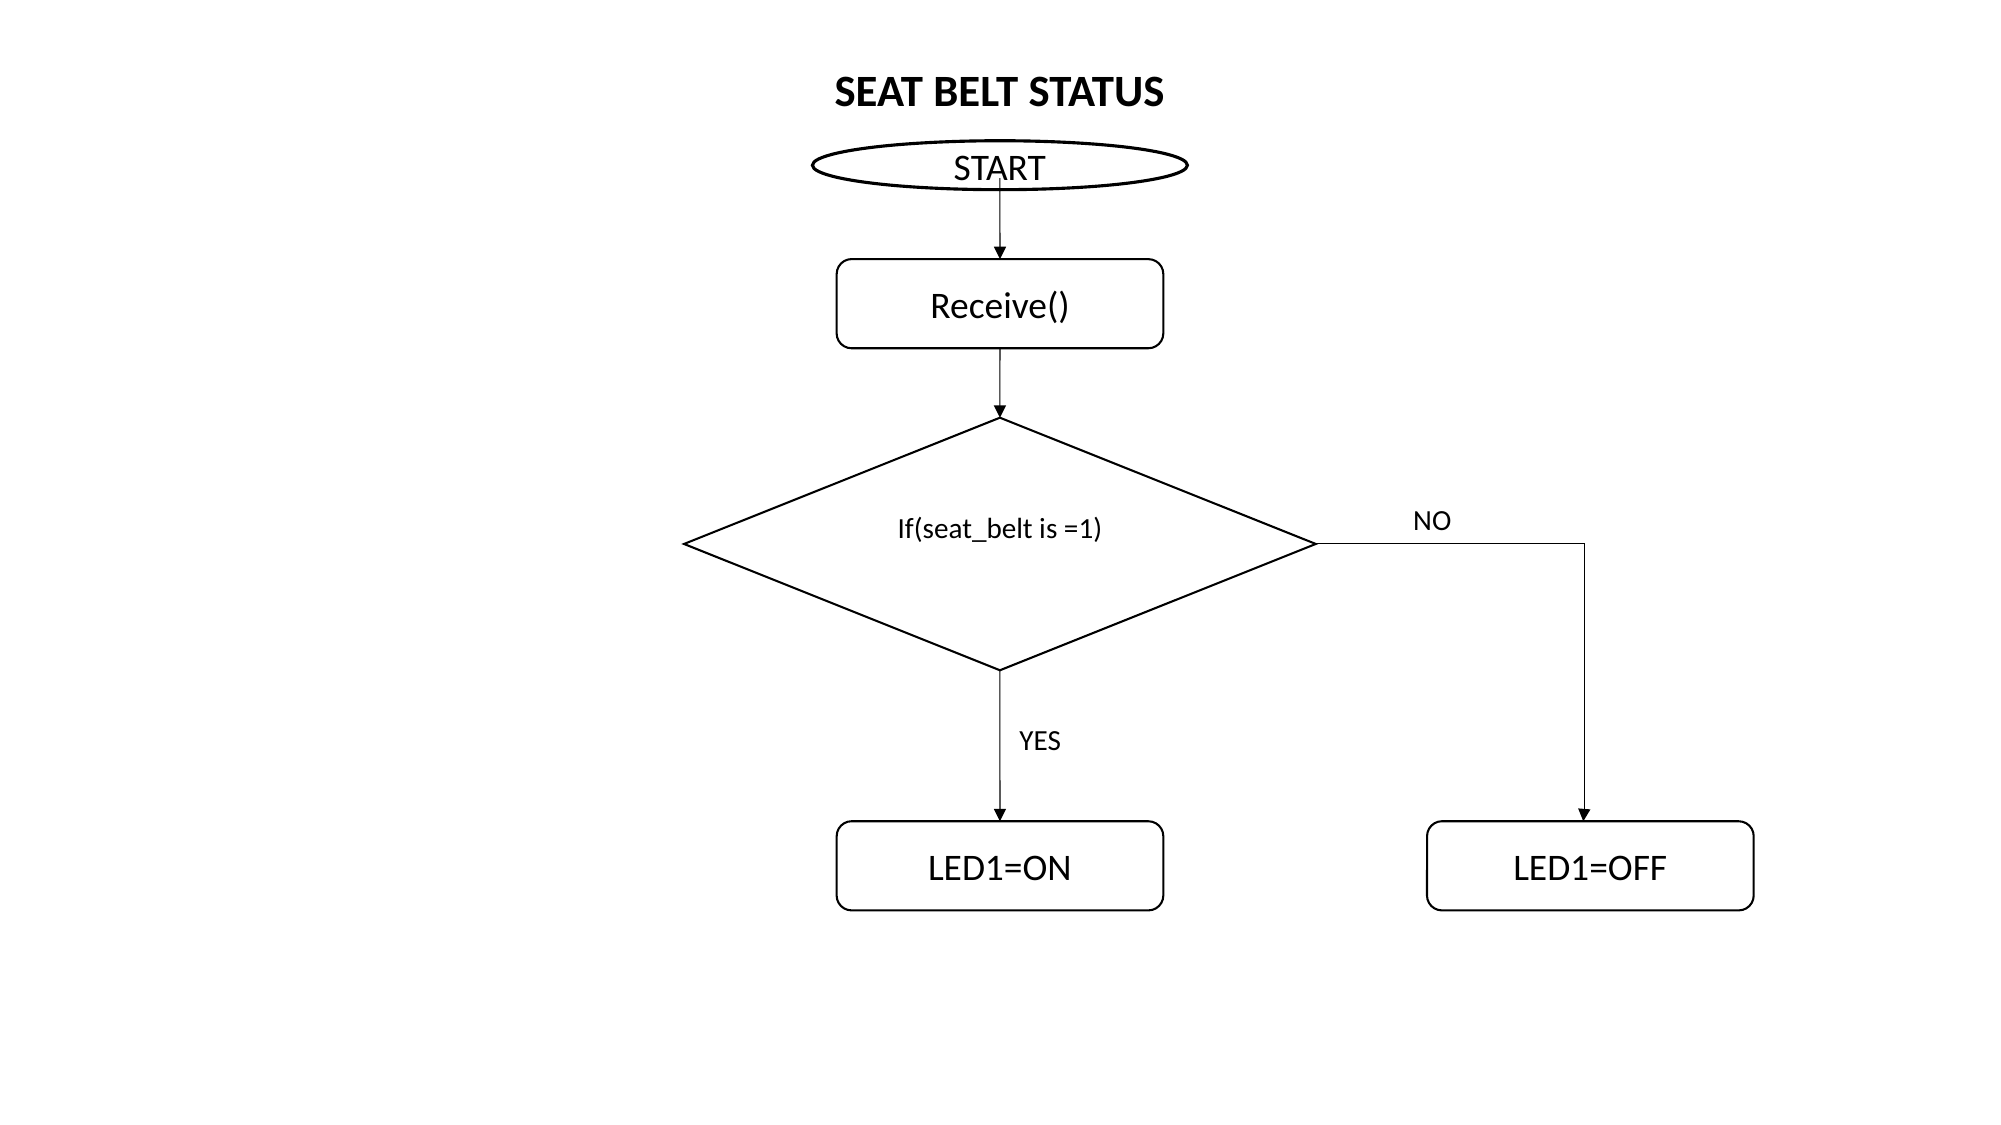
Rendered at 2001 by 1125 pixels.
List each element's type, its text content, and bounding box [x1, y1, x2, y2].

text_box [1315, 543, 1584, 822]
text_box LED1=ON [835, 820, 1165, 912]
text_box YES [1004, 714, 1107, 764]
text_box NO [1398, 493, 1501, 543]
text_box START [811, 139, 1189, 191]
title SEAT BELT STATUS [137, 59, 1863, 179]
text_box Receive() [835, 258, 1165, 350]
text_box LED1=OFF [1425, 820, 1755, 912]
text_box If(seat_belt is =1) [681, 416, 1317, 672]
